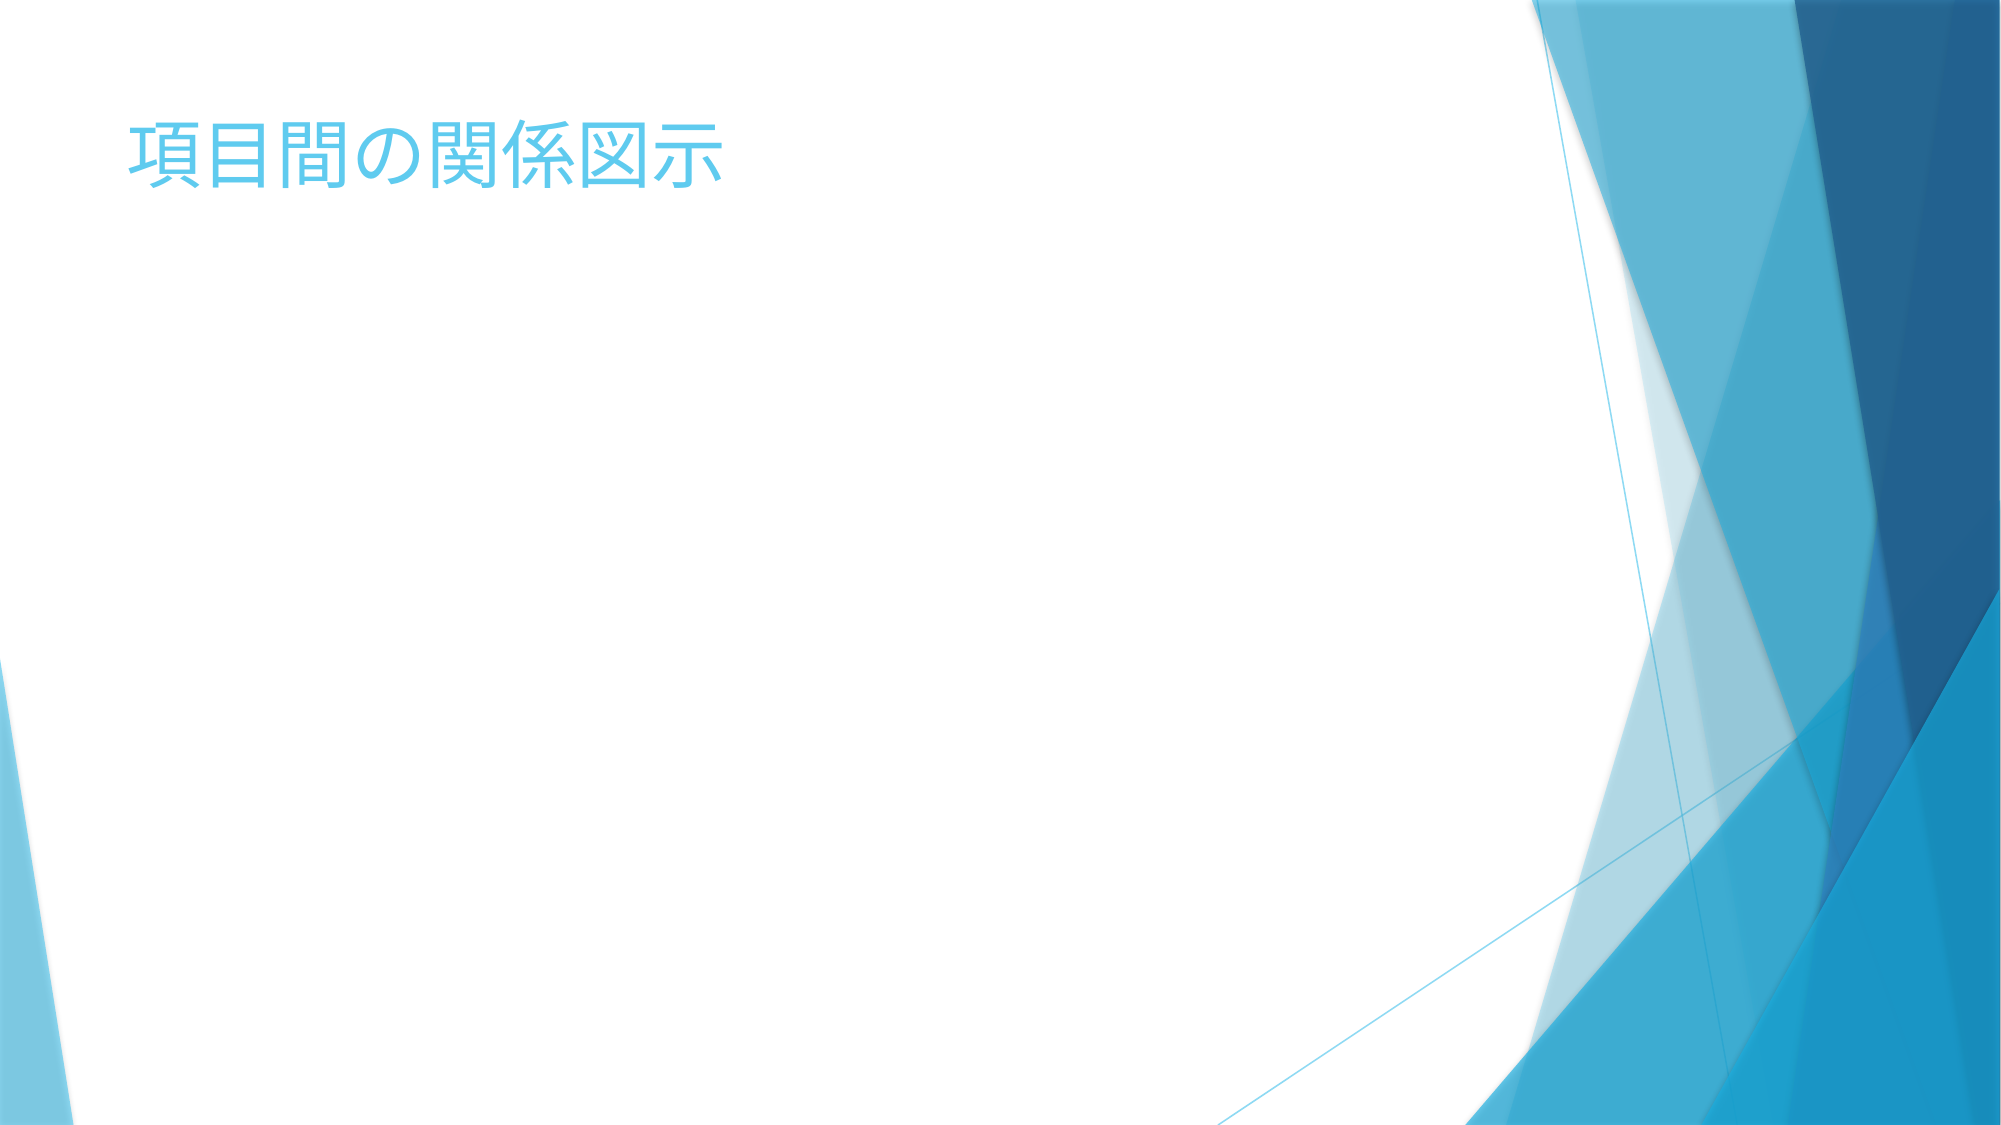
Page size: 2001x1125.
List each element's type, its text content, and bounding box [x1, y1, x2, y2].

title 項目間の関係図示 [111, 99, 1522, 317]
